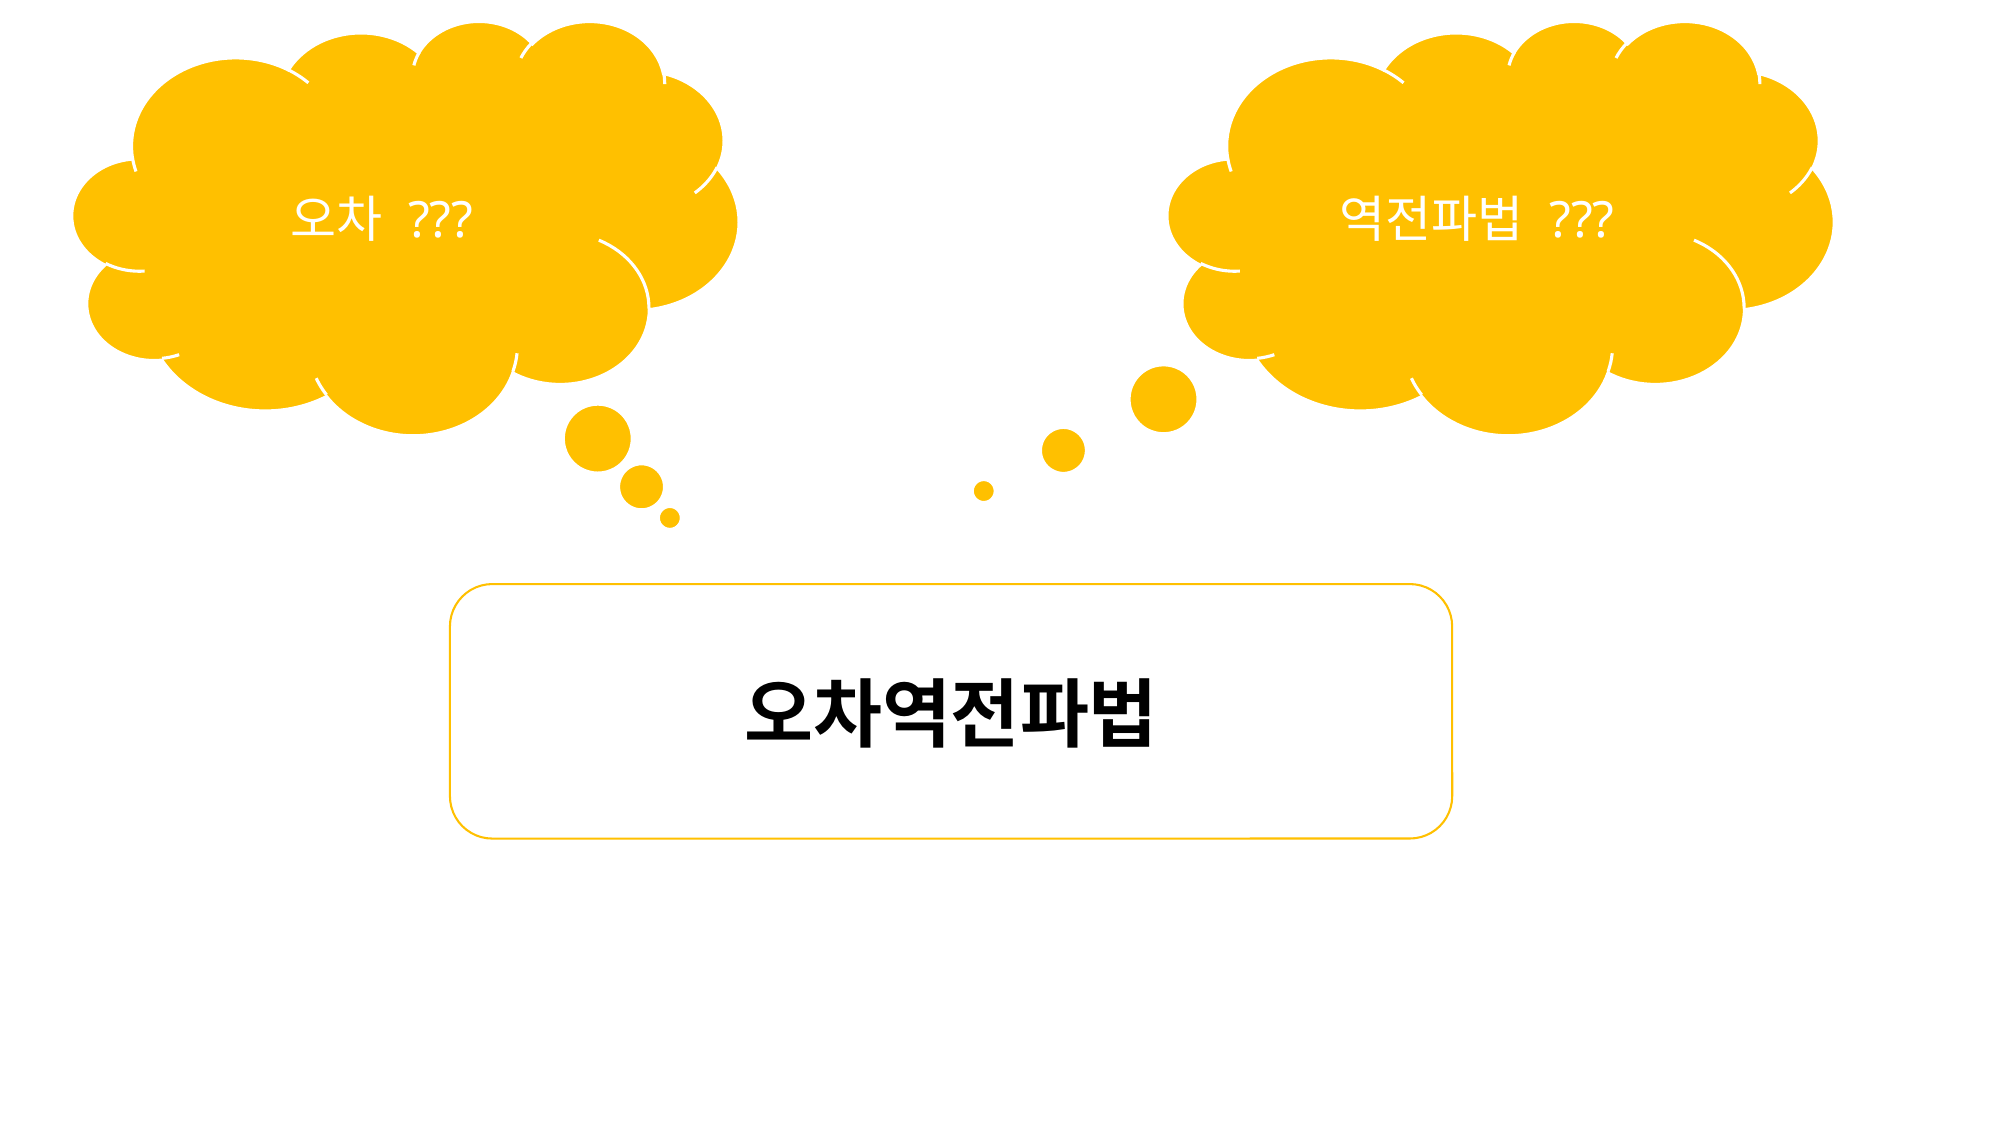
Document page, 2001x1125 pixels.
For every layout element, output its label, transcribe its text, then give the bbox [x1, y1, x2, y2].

text_box 오차 ??? [656, 504, 683, 532]
text_box 역전파법 ??? [1165, 19, 1836, 438]
text_box 역전파법 ??? [1127, 363, 1200, 436]
text_box 역전파법 ??? [970, 477, 997, 505]
text_box 오차 ??? [70, 19, 741, 438]
text_box 오차역전파법 [448, 583, 1454, 840]
text_box 오차 ??? [561, 402, 634, 475]
text_box 역전파법 ??? [1038, 425, 1089, 476]
text_box 오차 ??? [616, 462, 667, 512]
